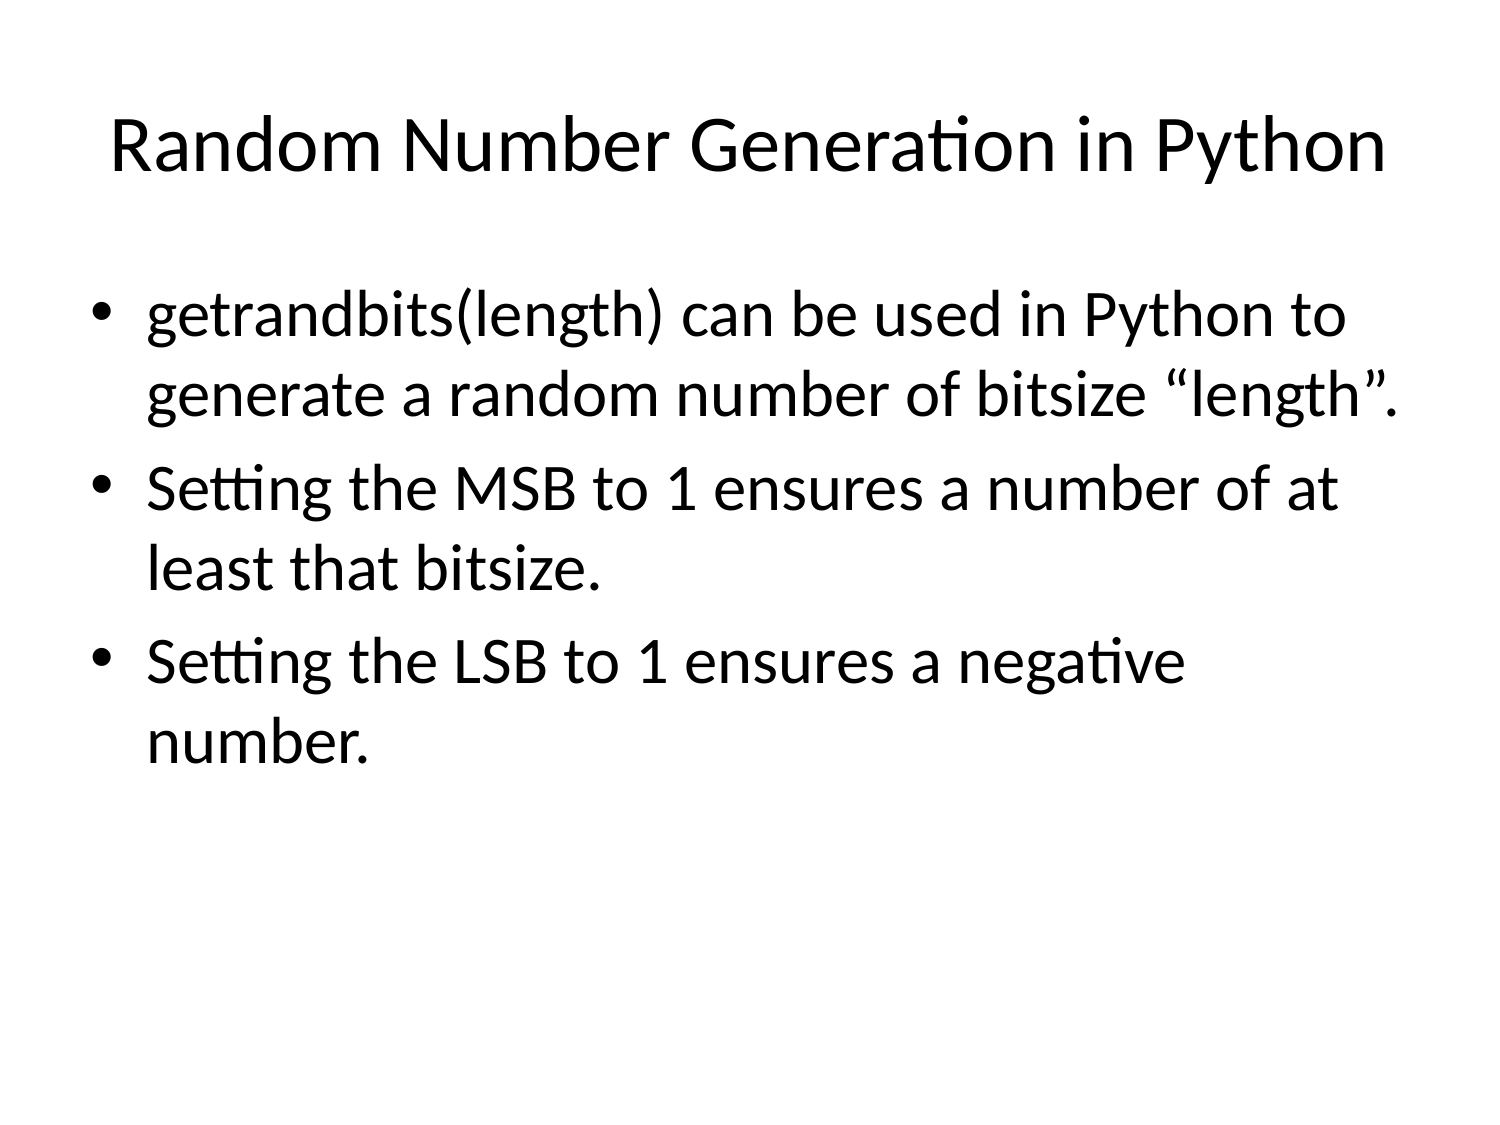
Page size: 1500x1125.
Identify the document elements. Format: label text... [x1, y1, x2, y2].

list getrandbits(length) can be used in Python to generate a random number of bitsize “length”. Setting the MSB to 1 ensures a number of at least that bitsize. Setting the LSB to 1 ensures a negative number. [75, 262, 1425, 1005]
title Random Number Generation in Python [75, 45, 1425, 233]
